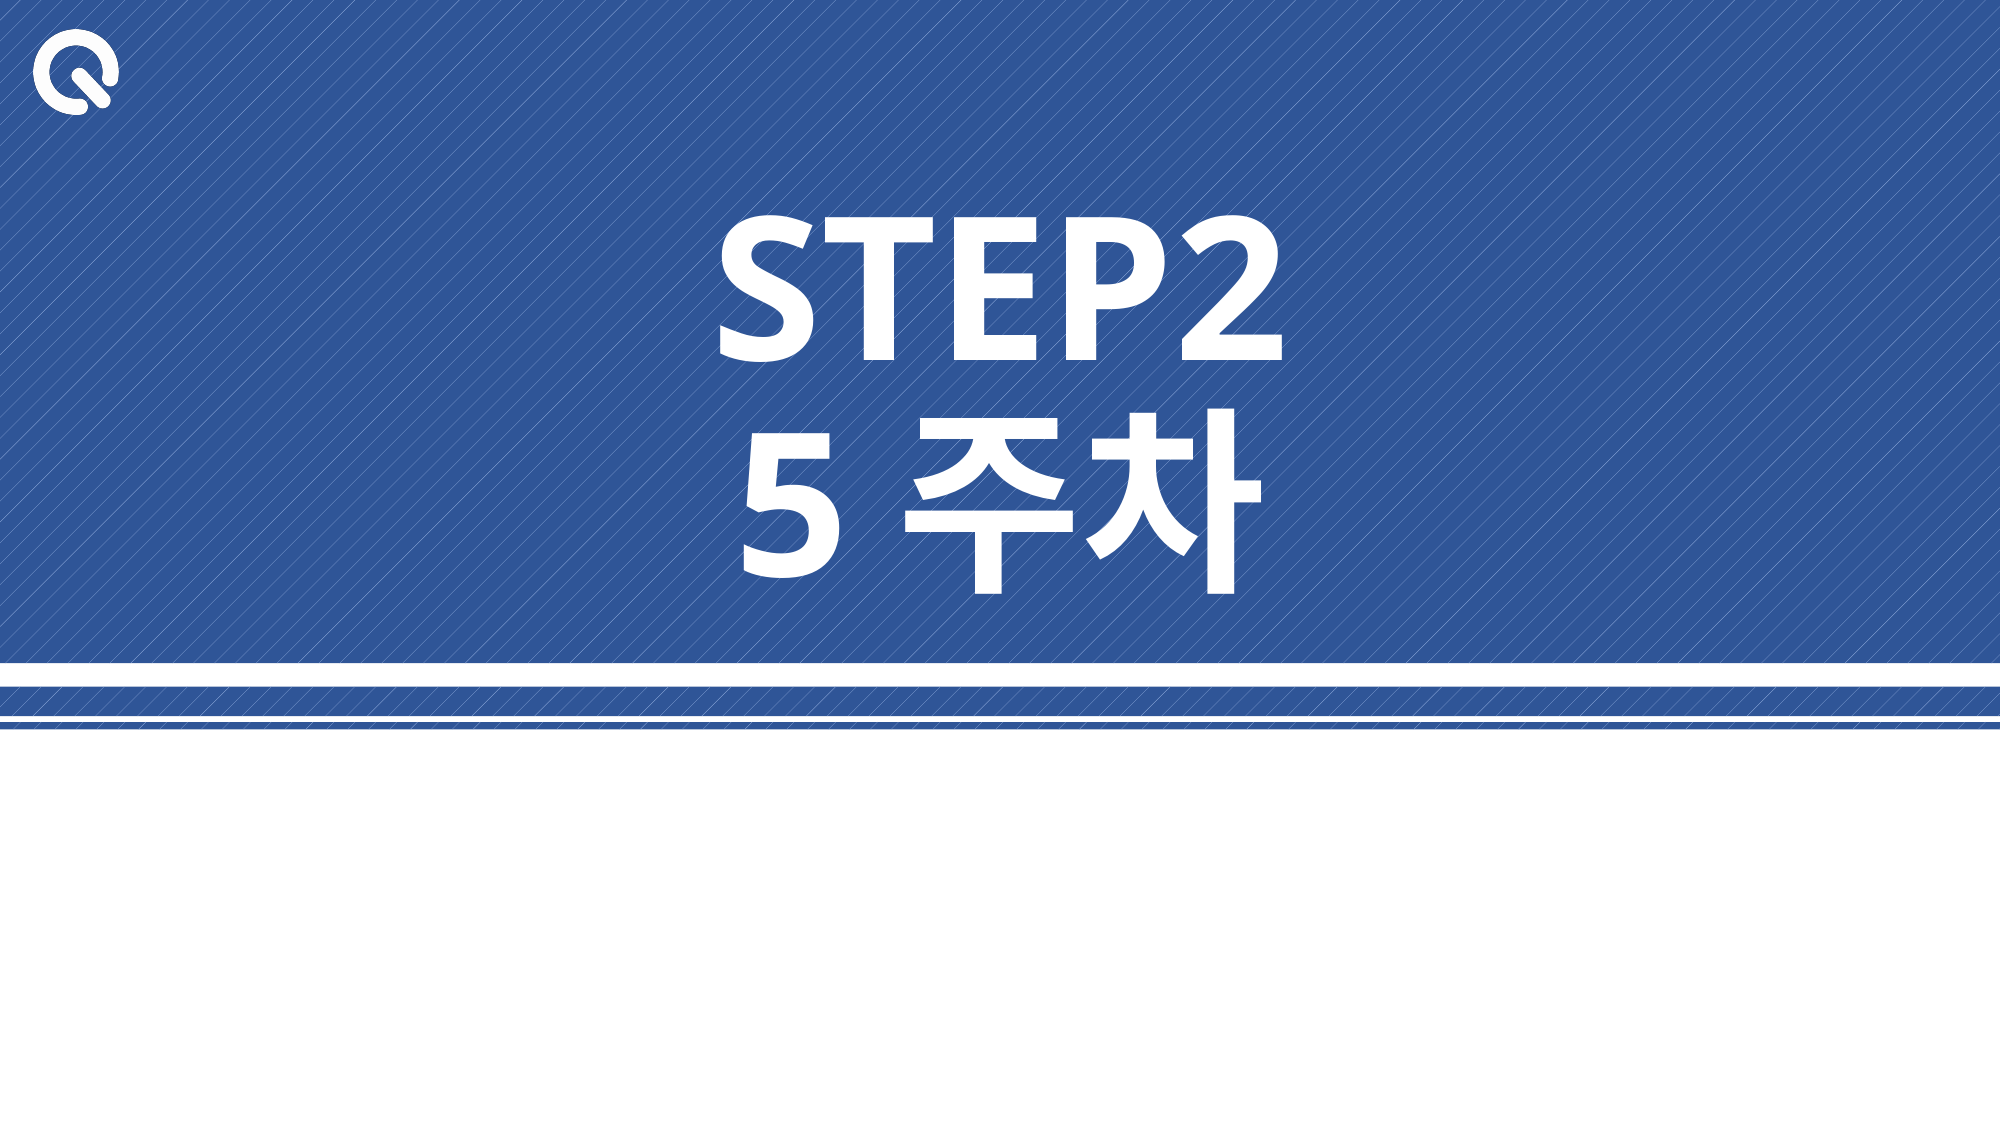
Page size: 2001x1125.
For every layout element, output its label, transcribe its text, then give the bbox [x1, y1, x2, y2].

text_box [0, 721, 2000, 730]
text_box [0, 686, 2000, 717]
title STEP2 5주차 [619, 385, 1381, 627]
text_box [0, 0, 2000, 664]
picture [33, 29, 120, 115]
